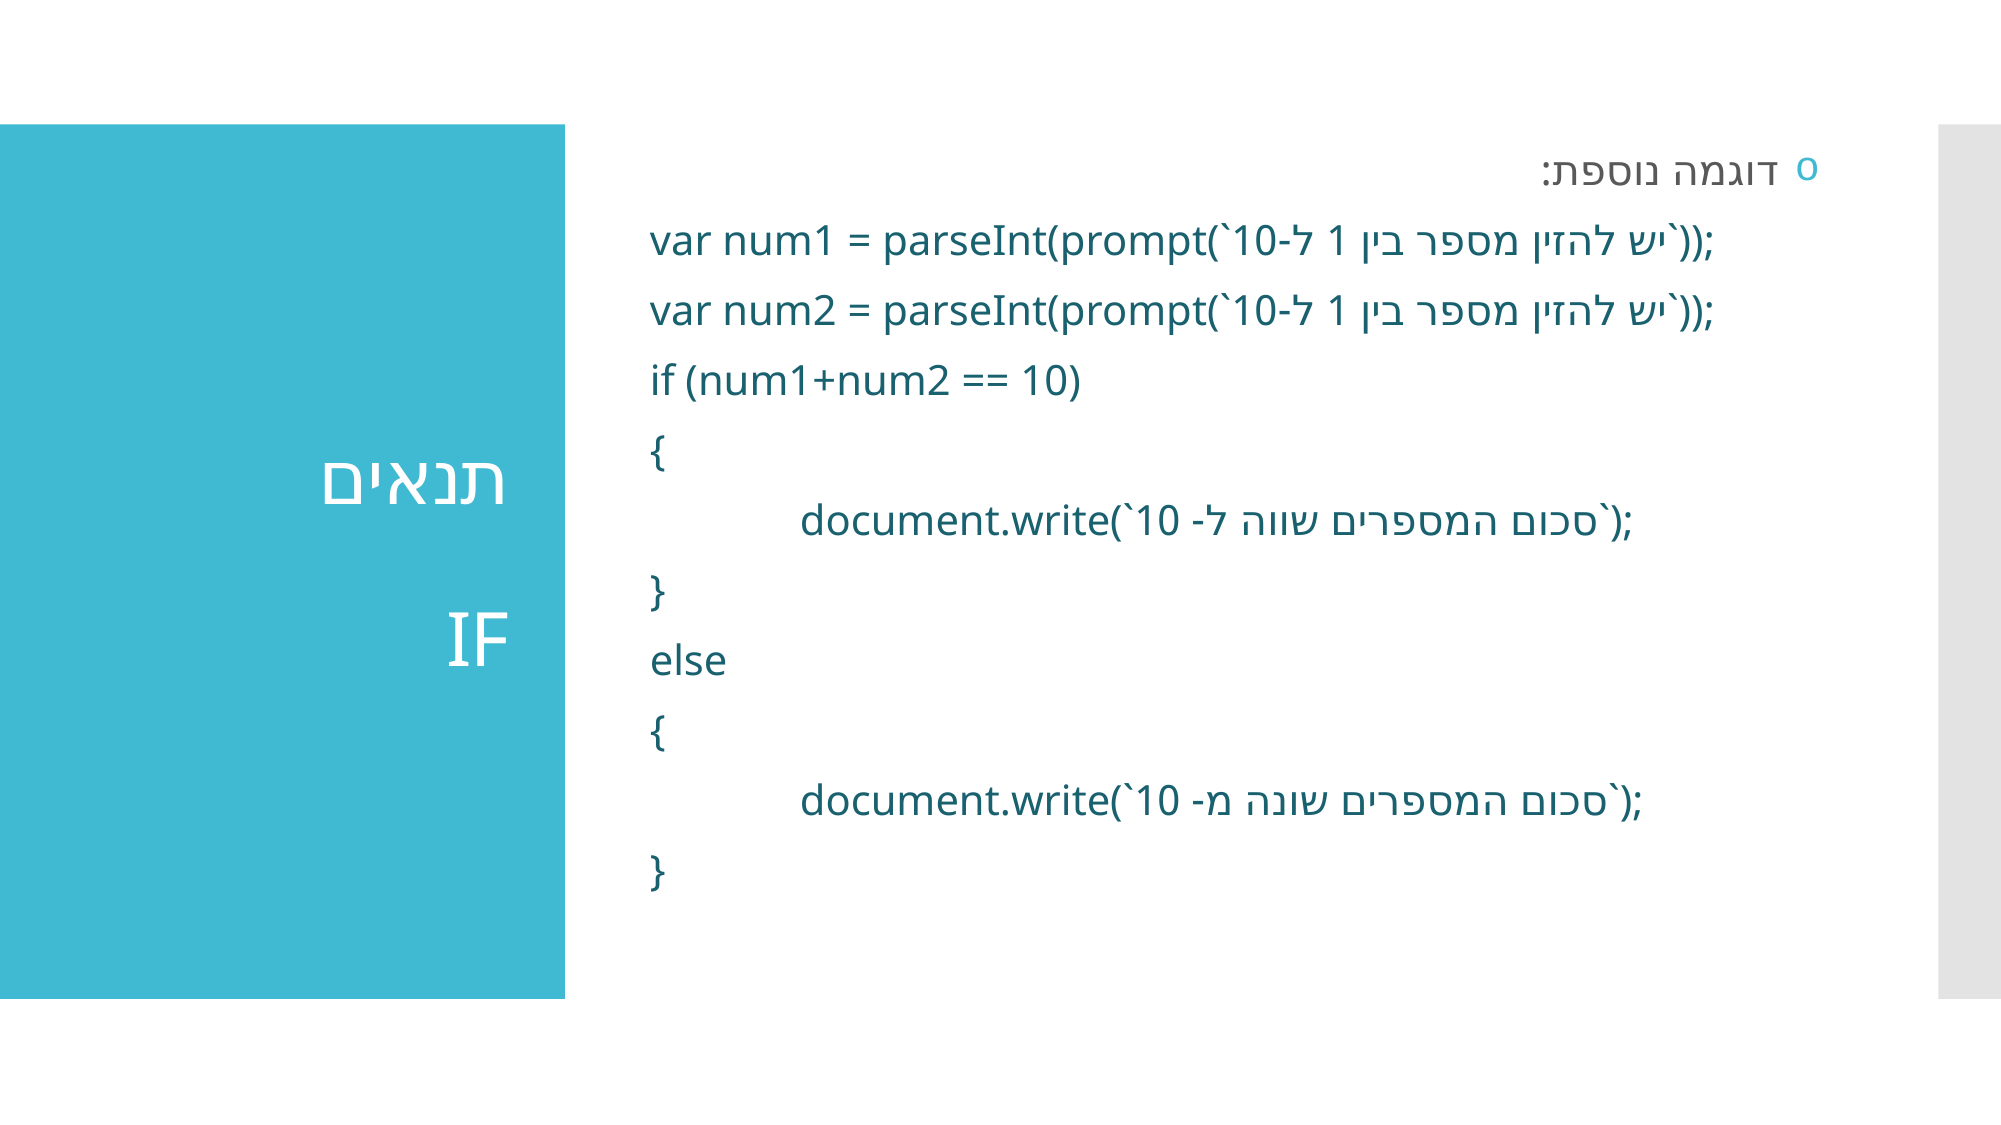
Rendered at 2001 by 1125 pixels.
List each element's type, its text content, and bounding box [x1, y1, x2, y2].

title תנאים IF [41, 184, 525, 940]
list דוגמה נוספת: var num1 = parseInt(prompt(`יש להזין מספר בין 1 ל-10`)); var num2 = parseInt(prompt(`יש להזין מספר בין 1 ל-10`)); if (num1+num2 == 10) { document.write(`סכום המספרים שווה ל- 10`); } else { document.write(`סכום המספרים שונה מ- 10`); } [634, 104, 1835, 940]
